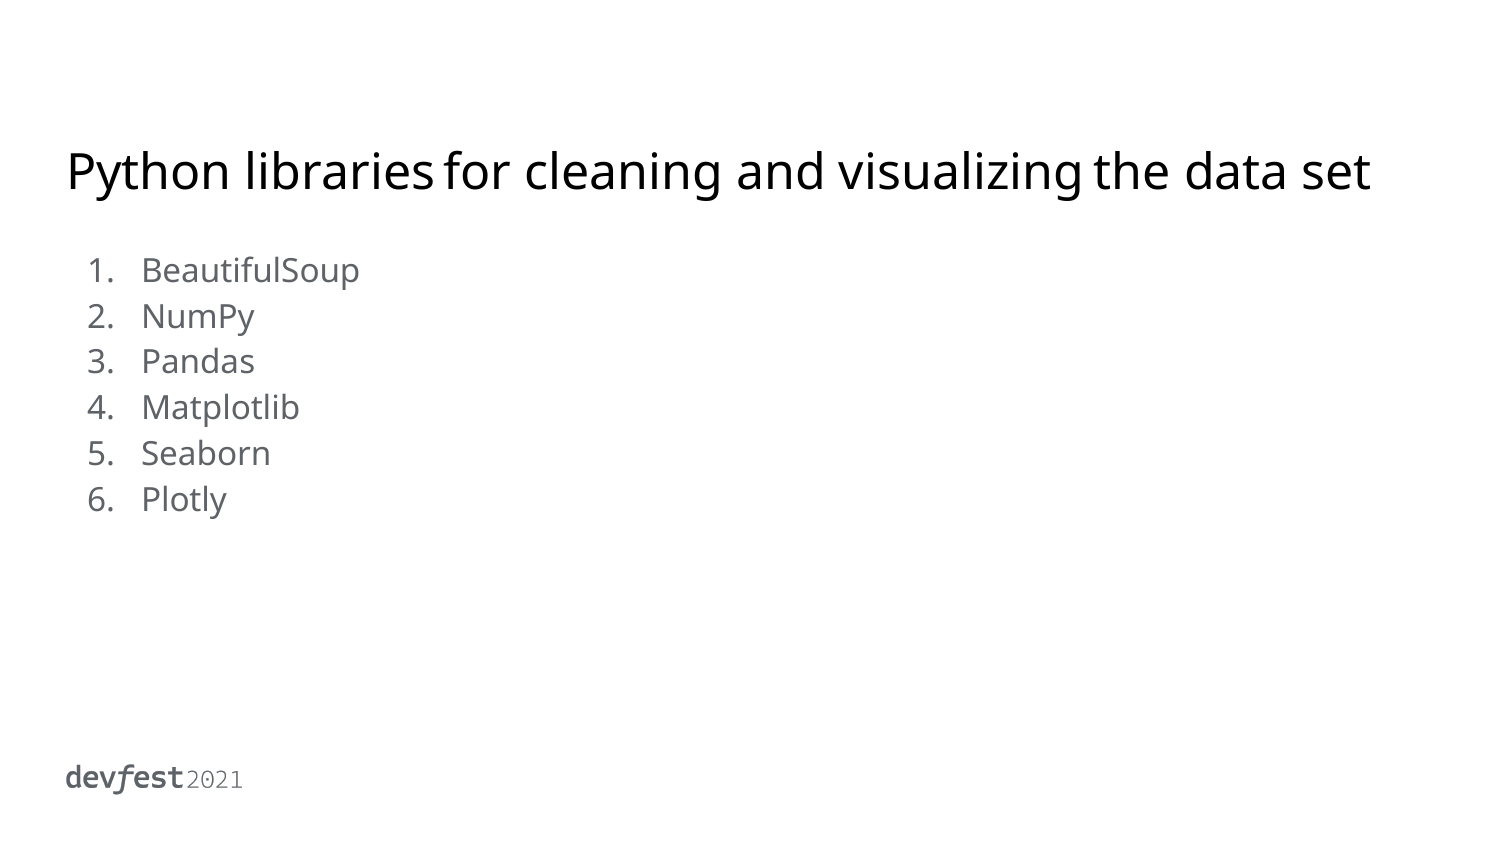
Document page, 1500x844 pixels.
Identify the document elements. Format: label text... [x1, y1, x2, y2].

title Python libraries for cleaning and visualizing the data set [51, 91, 1403, 216]
list BeautifulSoup NumPy Pandas Matplotlib Seaborn Plotly [51, 227, 718, 750]
picture [65, 761, 243, 797]
